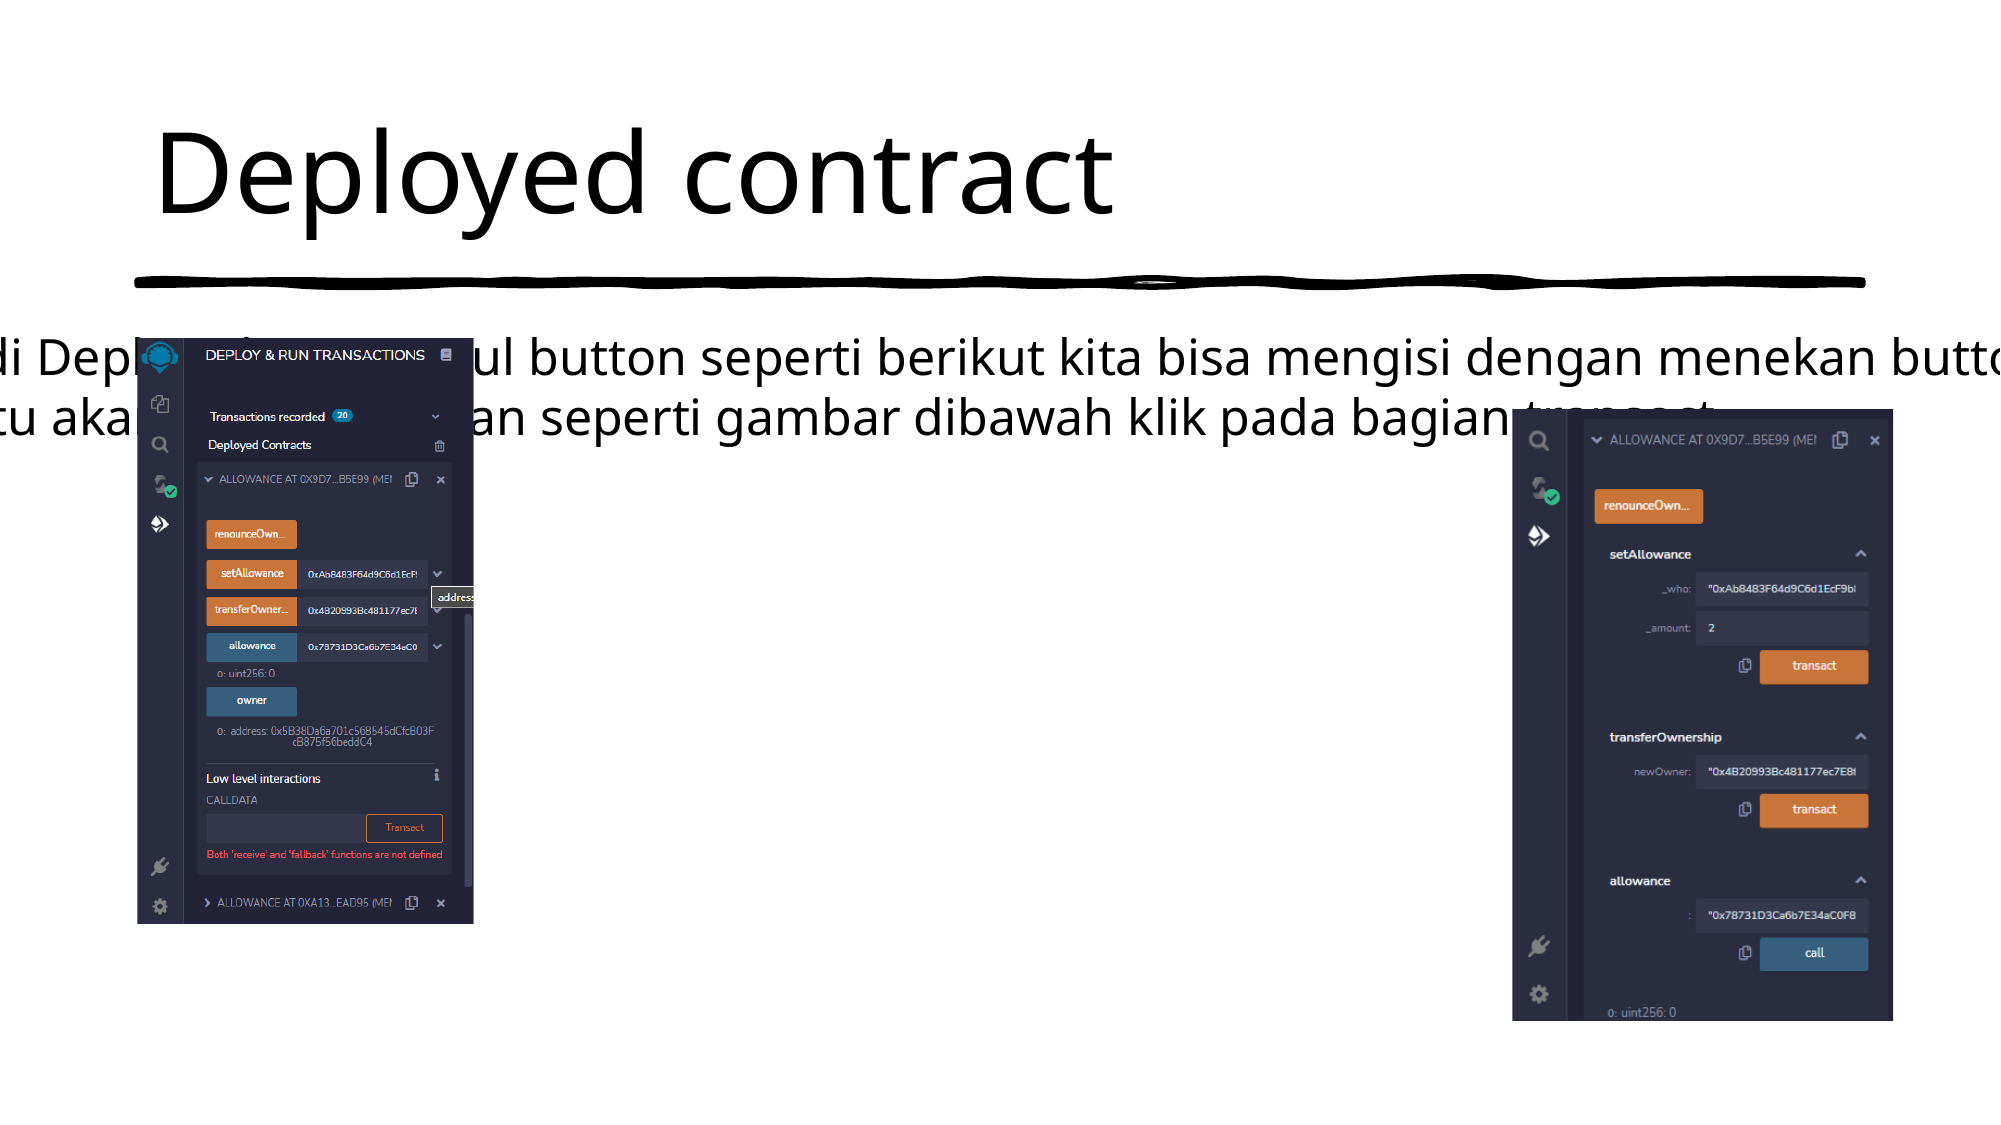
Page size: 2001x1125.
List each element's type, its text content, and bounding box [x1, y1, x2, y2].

picture [1512, 409, 1894, 1021]
title Deployed contract [137, 59, 1863, 278]
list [137, 338, 474, 924]
text_box Setelah di Deploy akan muncul button seperti berikut kita bisa mengisi dengan menekan button lalu isi yang diperlukan setelah itu akan muncul pilihan seperti gambar dibawah klik pada bagian transact. [0, 317, 2000, 453]
